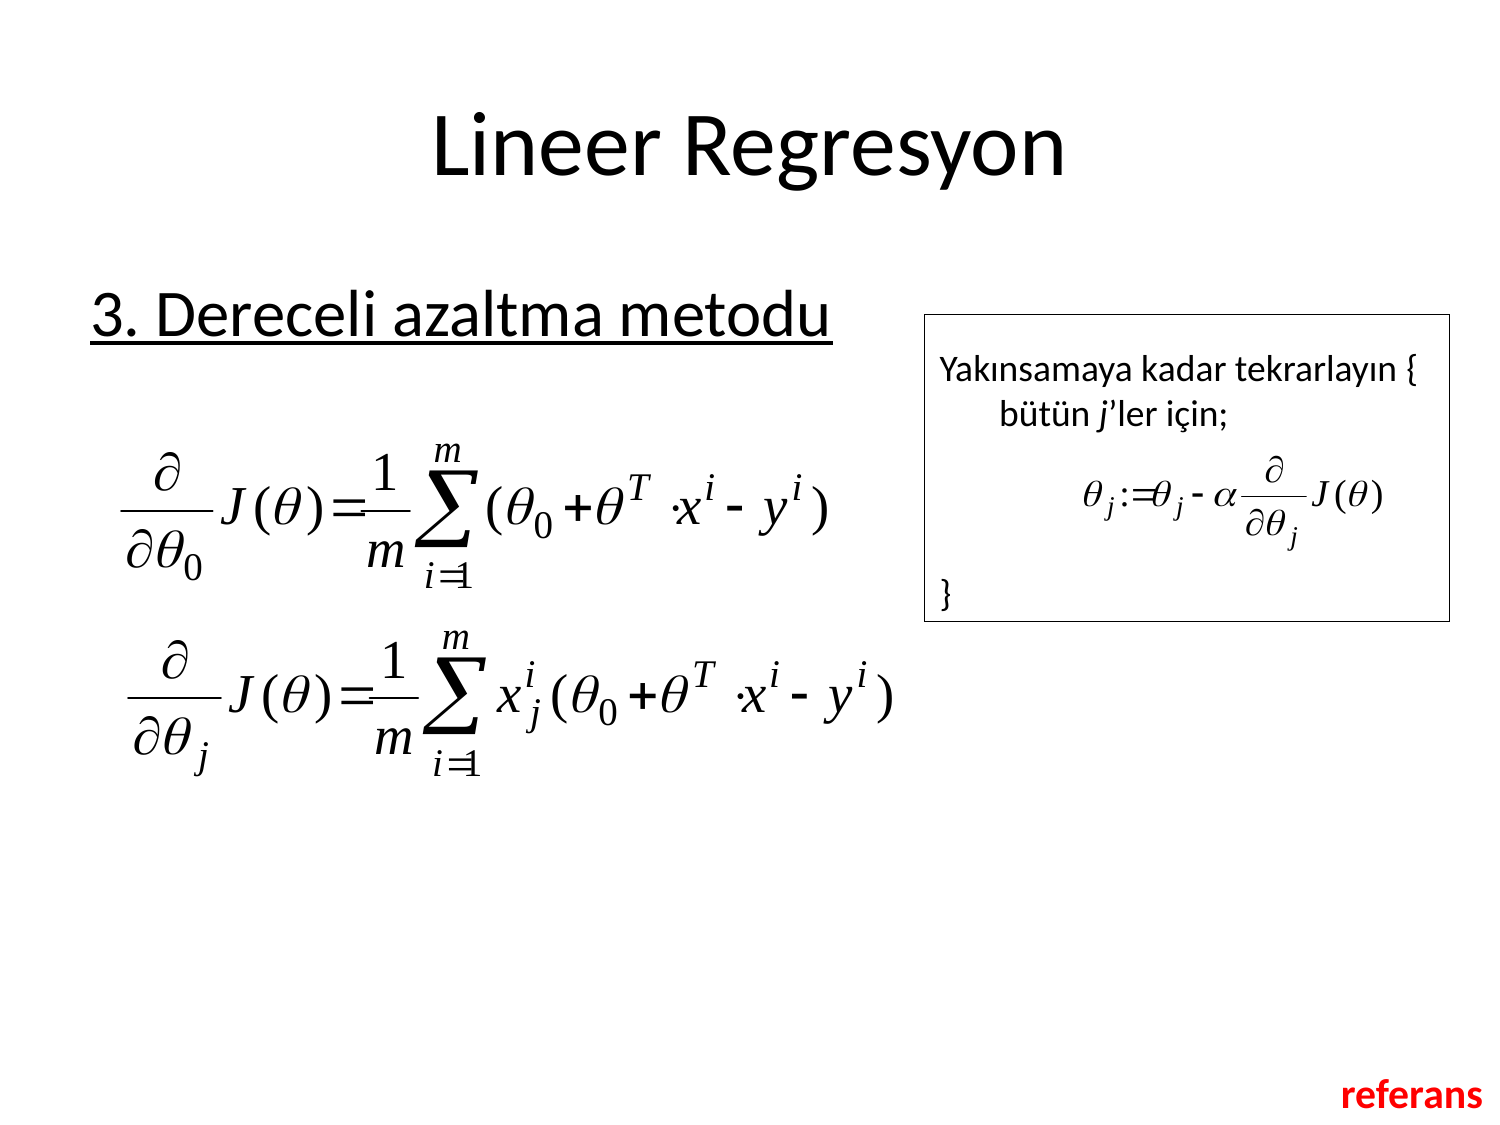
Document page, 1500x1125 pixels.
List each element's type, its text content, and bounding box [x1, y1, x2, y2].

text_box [105, 412, 848, 625]
text_box referans [1326, 1059, 1498, 1125]
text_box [1072, 439, 1399, 576]
list 3. Dereceli azaltma metodu [75, 262, 1425, 1005]
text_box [112, 599, 910, 812]
text_box Yakınsamaya kadar tekrarlayın { bütün j’ler için; } [924, 314, 1450, 622]
title Lineer Regresyon [75, 45, 1425, 233]
